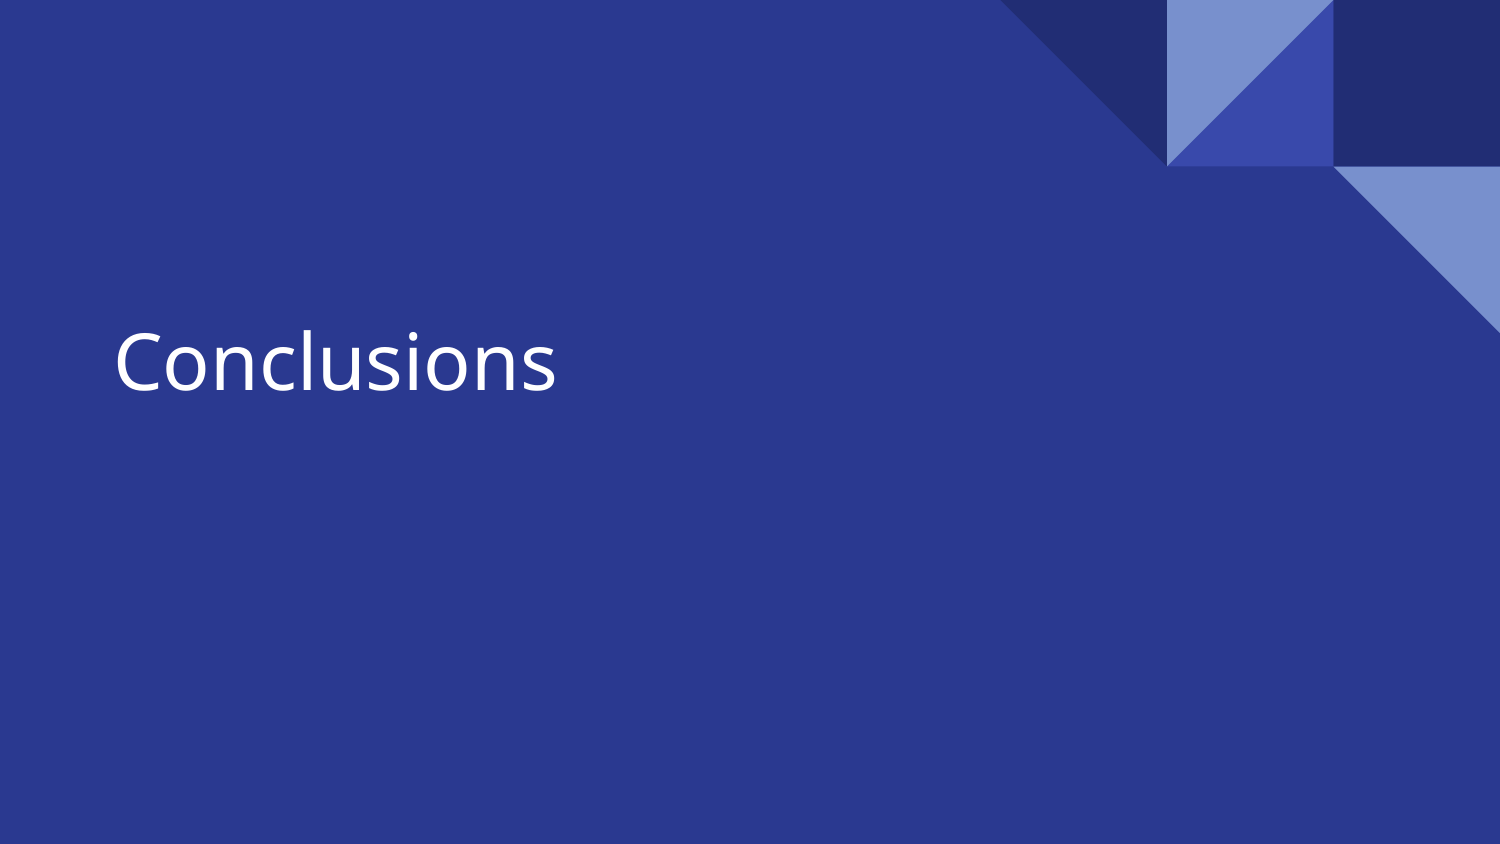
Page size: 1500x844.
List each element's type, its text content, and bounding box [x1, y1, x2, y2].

title Conclusions [98, 291, 1447, 429]
